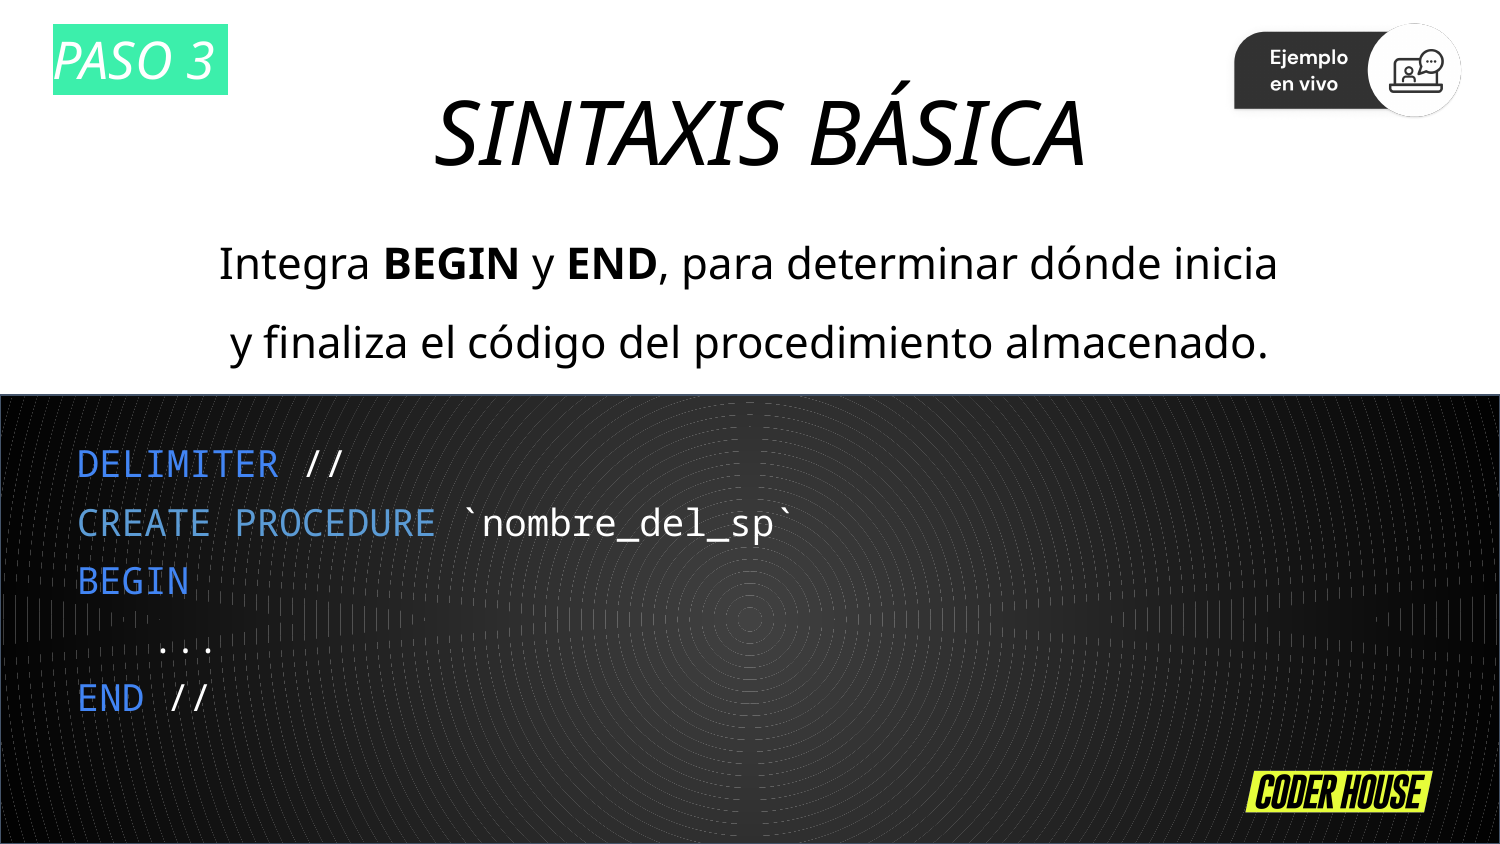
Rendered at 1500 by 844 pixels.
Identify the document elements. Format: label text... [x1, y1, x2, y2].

text_box PASO 3. [37, 12, 327, 118]
picture [1241, 764, 1437, 819]
text_box SINTAXIS BÁSICA [196, 60, 1304, 223]
text_box [0, 395, 1500, 844]
text_box DELIMITER // CREATE PROCEDURE `nombre_del_sp` BEGIN ... END // [61, 411, 1436, 735]
text_box Integra BEGIN y END, para determinar dónde inicia y finaliza el código del procedimiento almacenado. [196, 223, 1304, 383]
picture [1213, 16, 1483, 123]
